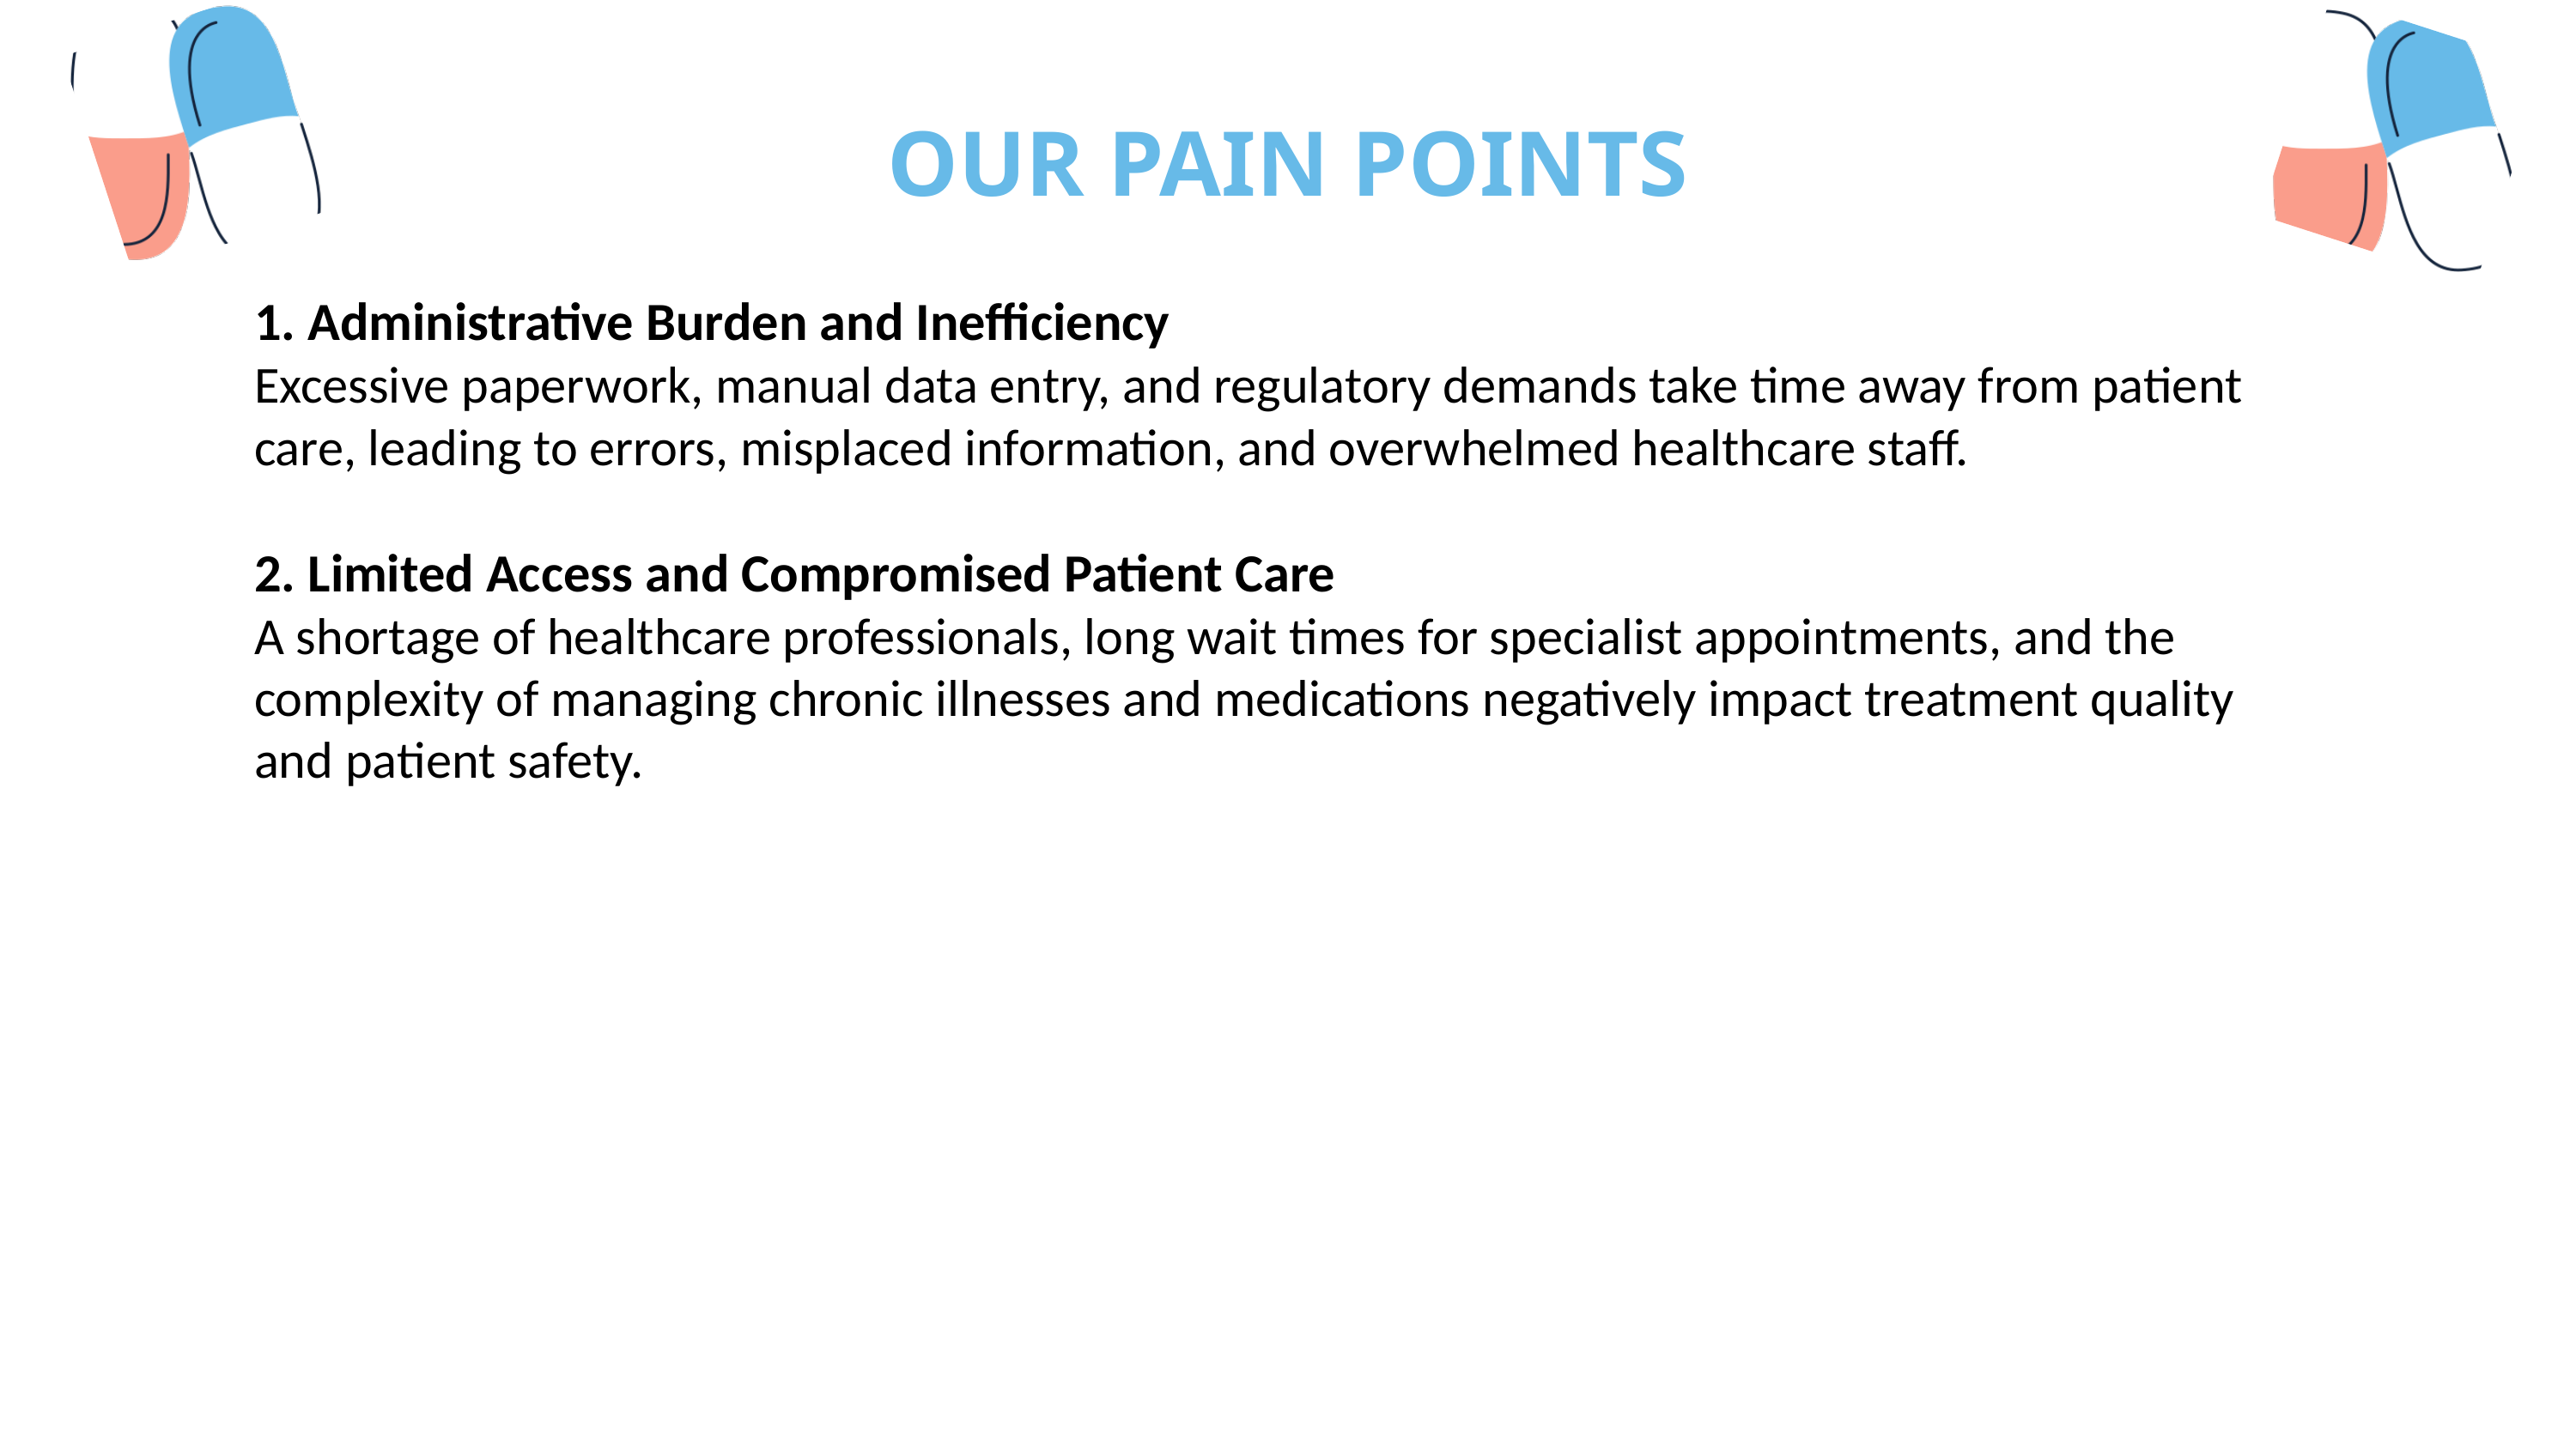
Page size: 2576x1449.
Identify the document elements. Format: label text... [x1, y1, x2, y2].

text_box [62, 0, 349, 275]
text_box OUR PAIN POINTS [339, 84, 2237, 214]
text_box [2260, 0, 2546, 285]
text_box 1. Administrative Burden and Inefficiency Excessive paperwork, manual data entry, and regulatory demands take time away from patient care, leading to errors, misplaced information, and overwhelmed healthcare staff. 2. Limited Access and Compromised Patient Care A shortage of healthcare professionals, long wait times for specialist appointments, and the complexity of managing chronic illnesses and medications negatively impact treatment quality and patient safety. [241, 274, 2335, 919]
